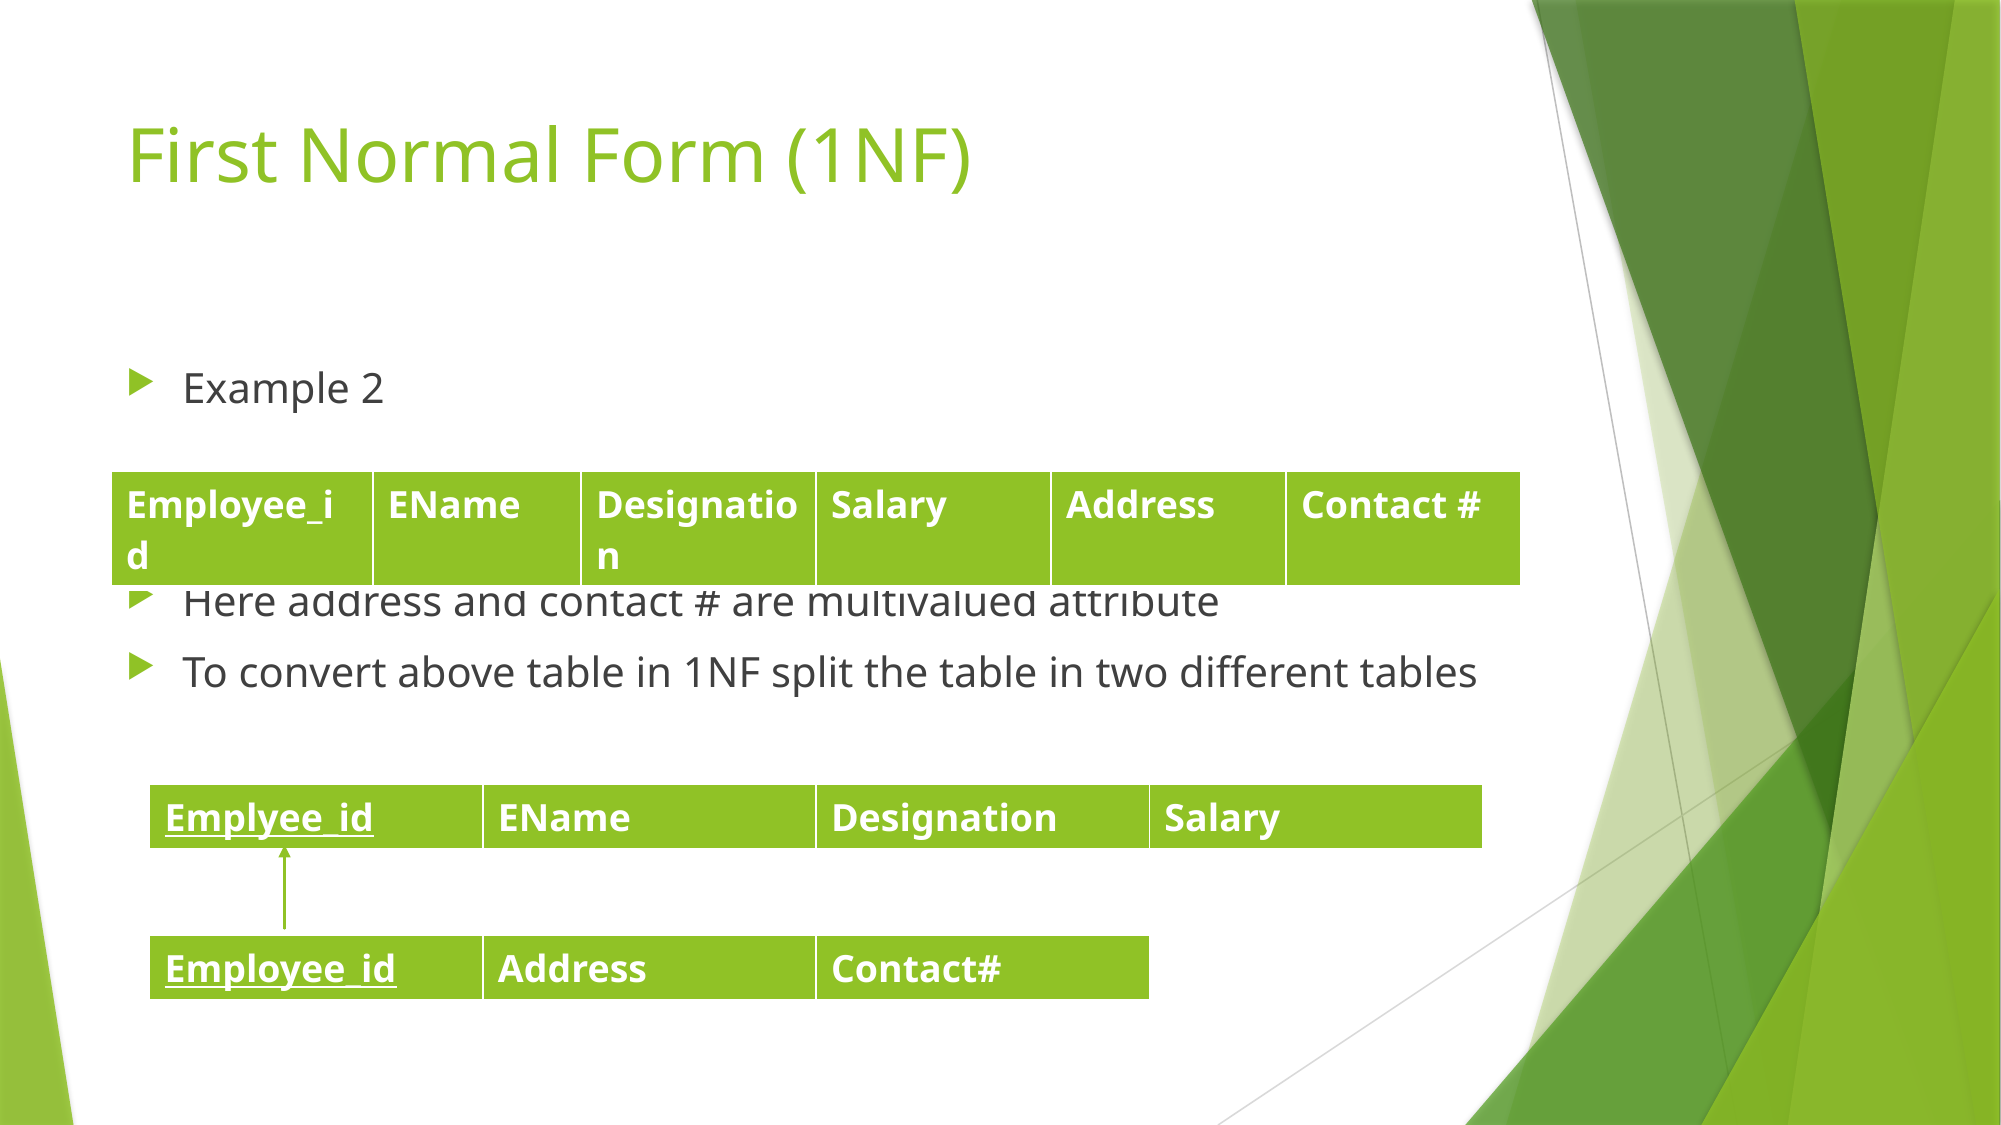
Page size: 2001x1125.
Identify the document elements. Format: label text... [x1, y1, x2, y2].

table_header Designation [817, 785, 1149, 848]
table_header Salary [1150, 785, 1482, 848]
list Example 2 Here address and contact # are multivalued attribute To convert above table in 1NF split the table in two different tables [111, 354, 1522, 470]
table_header EName [374, 472, 580, 585]
list Example 2 Here address and contact # are multivalued attribute To convert above table in 1NF split the table in two different tables [111, 591, 1522, 992]
title First Normal Form (1NF) [111, 99, 1522, 317]
table_header Designation [582, 472, 815, 585]
table_header Emplyee_id [150, 785, 482, 848]
table_header EName [484, 785, 815, 848]
table_header Salary [817, 472, 1050, 585]
table_header Address [484, 936, 815, 999]
table_header Employee_id [150, 936, 482, 999]
table_header Contact# [817, 936, 1149, 999]
table_header Address [1052, 472, 1285, 585]
table_header Contact # [1287, 472, 1520, 585]
table_header Employee_id [112, 472, 372, 585]
